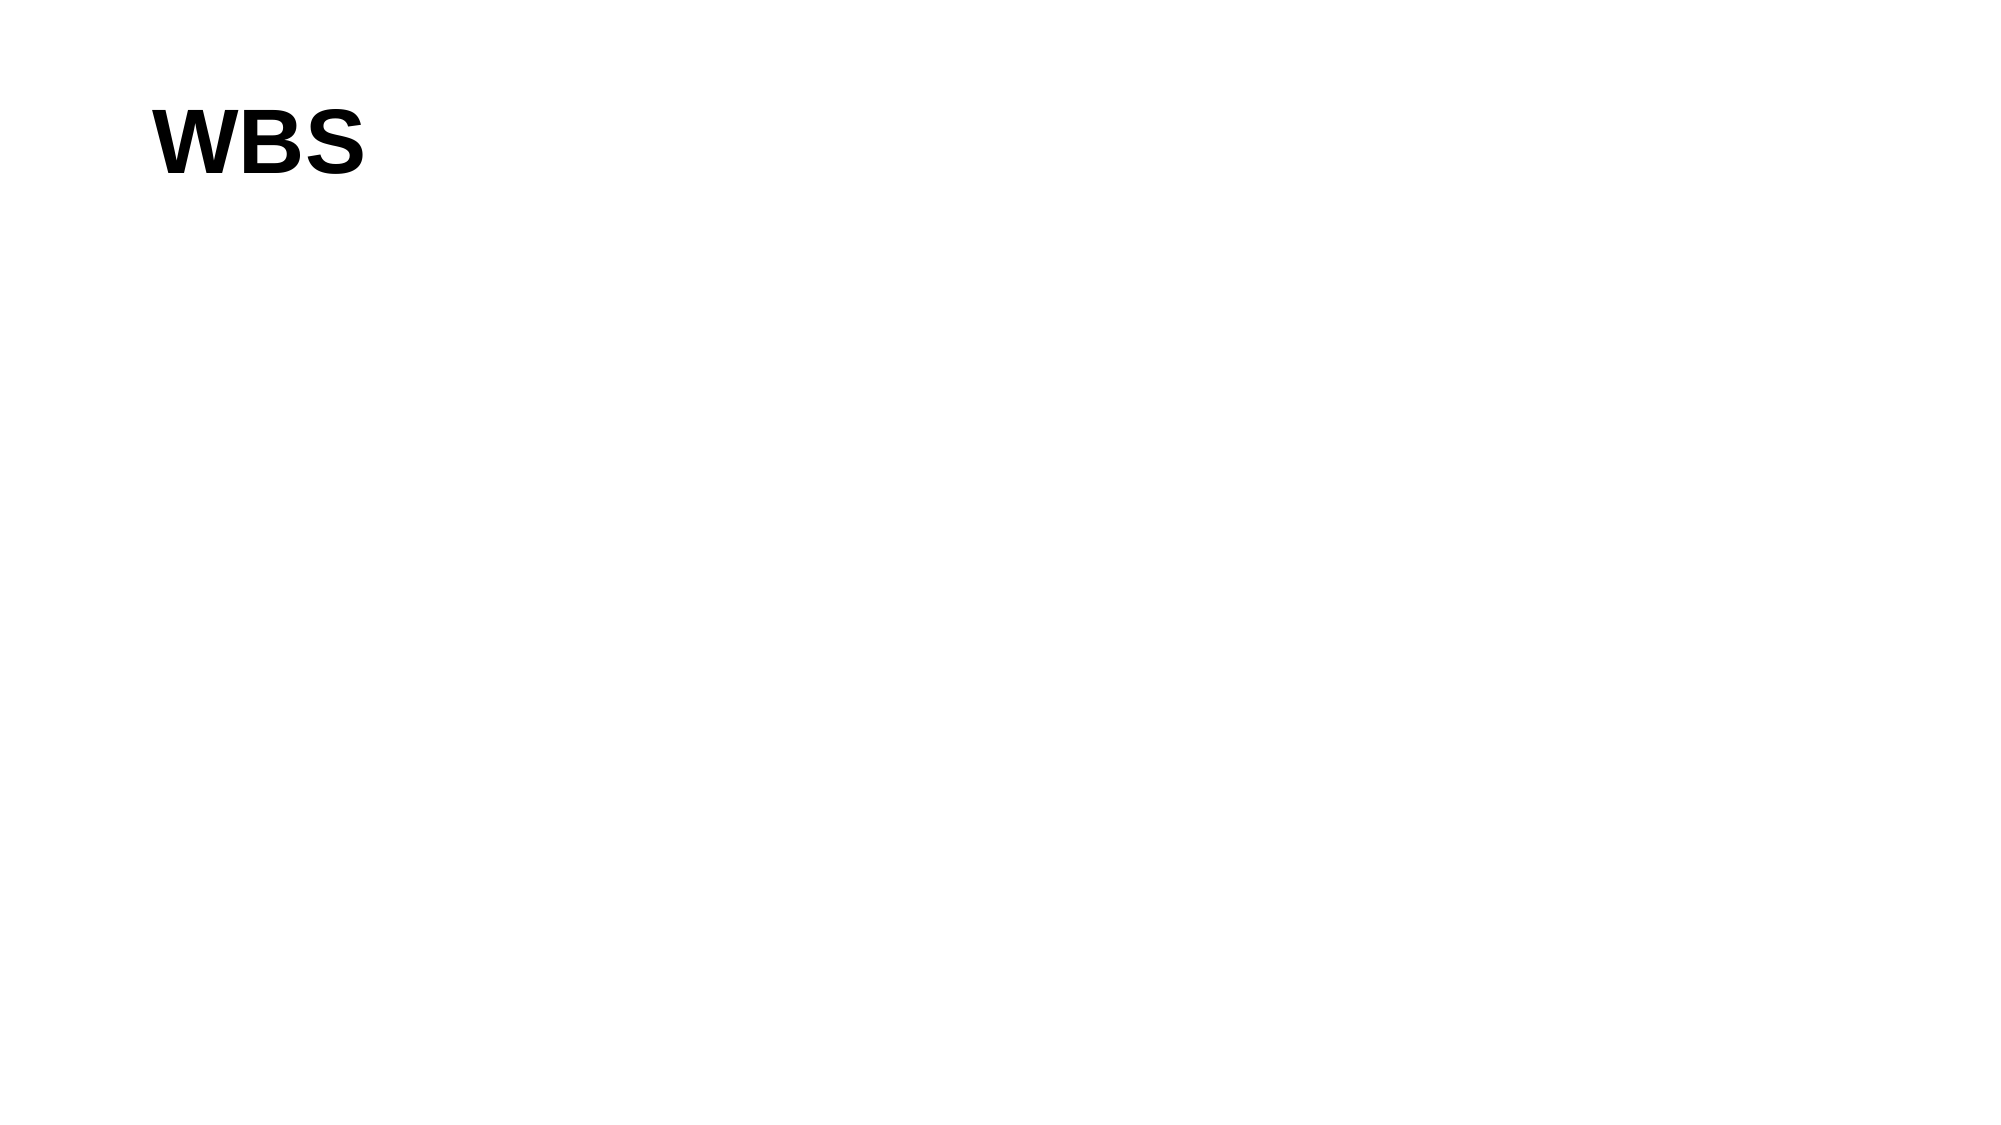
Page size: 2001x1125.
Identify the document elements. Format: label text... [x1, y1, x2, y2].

title WBS [137, 59, 1863, 227]
